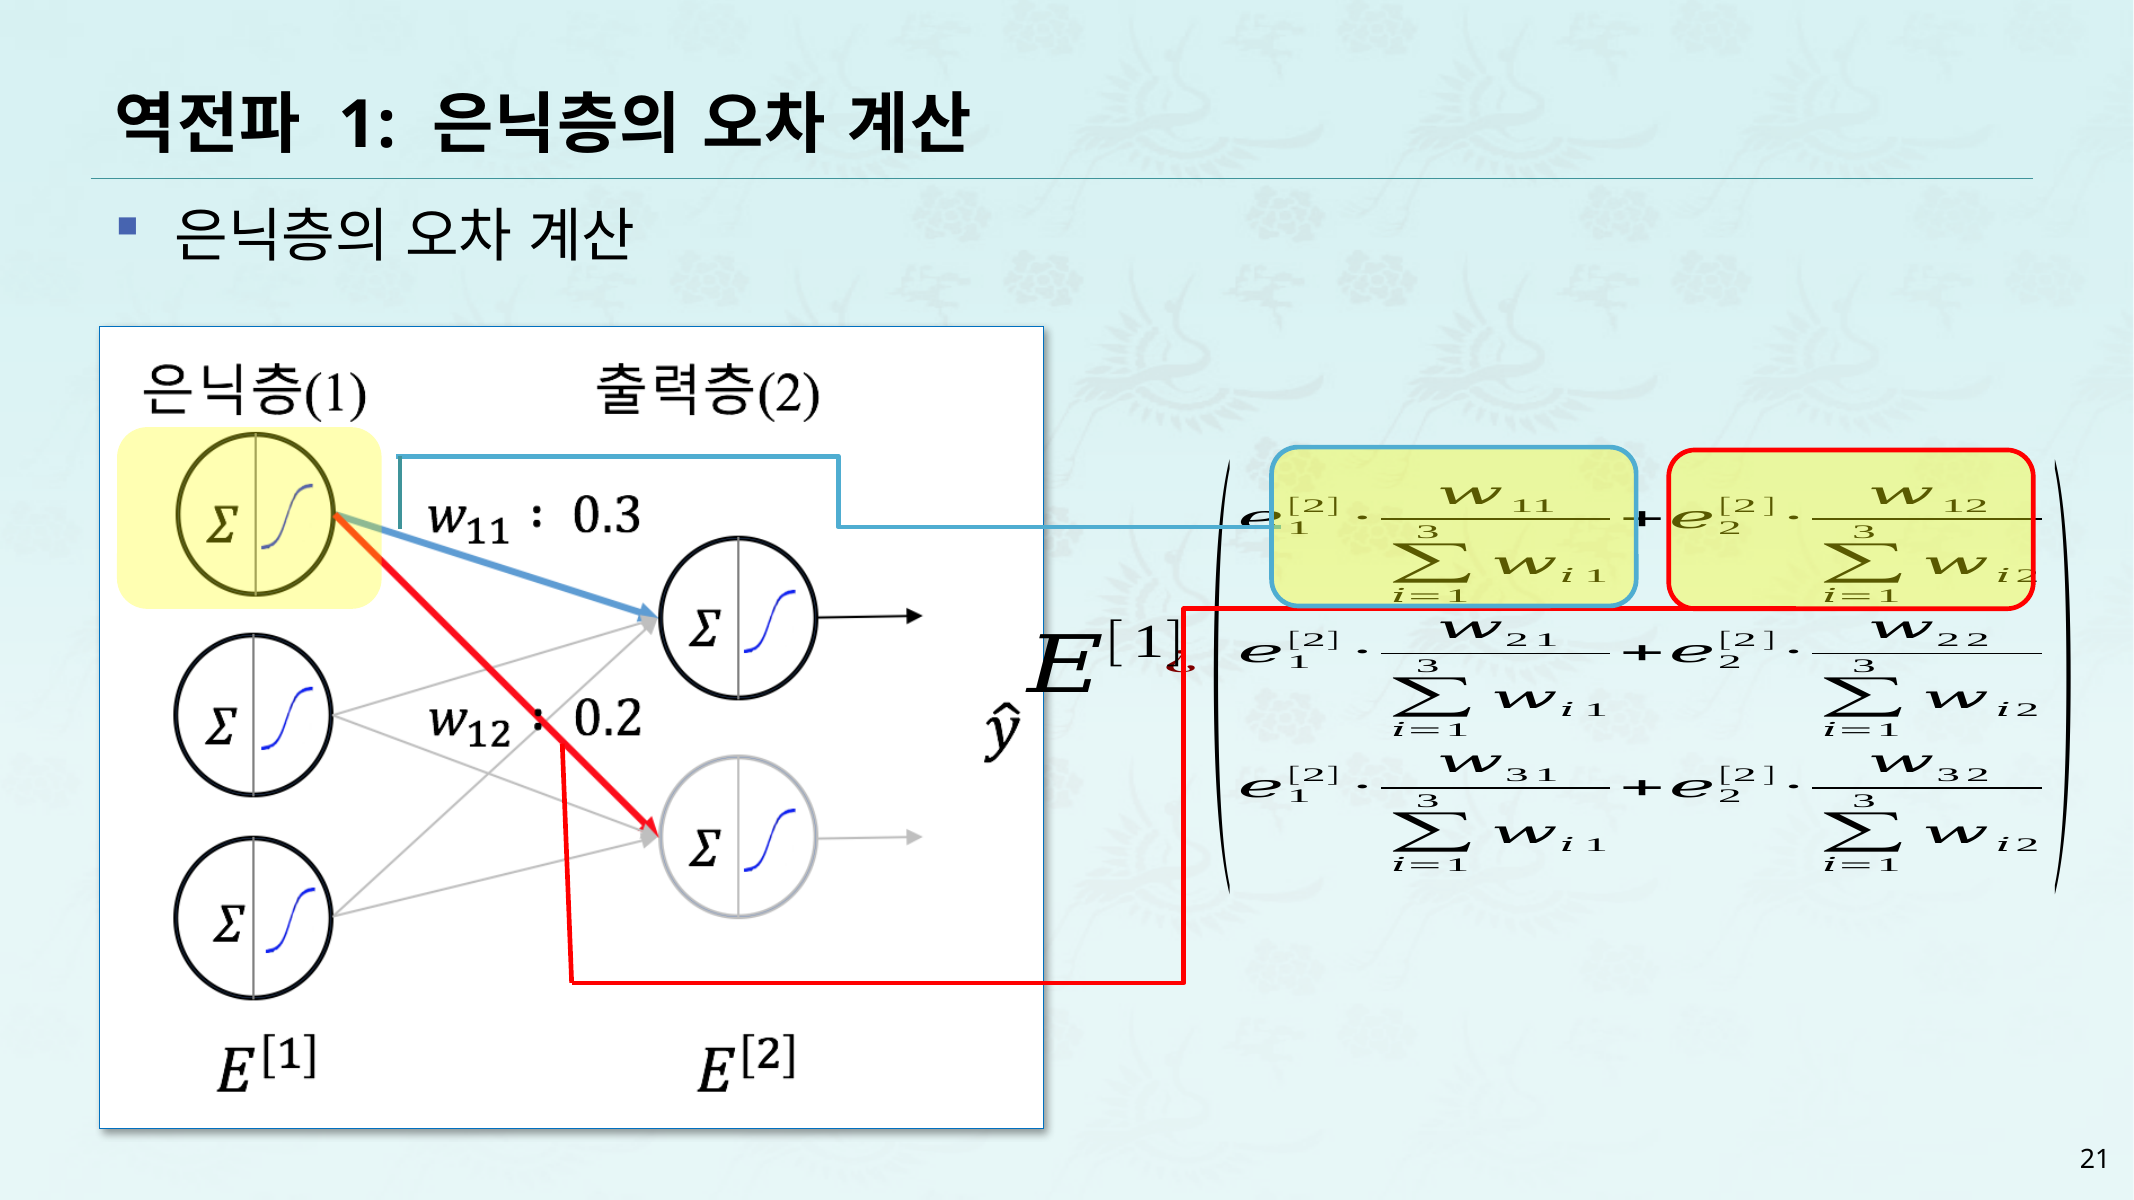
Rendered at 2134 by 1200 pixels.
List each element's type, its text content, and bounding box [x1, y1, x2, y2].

picture [99, 326, 1044, 1129]
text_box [395, 456, 399, 528]
text_box [1270, 445, 1638, 607]
slide_number 21 [1937, 1128, 2125, 1193]
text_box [401, 456, 1281, 528]
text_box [571, 608, 1796, 983]
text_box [562, 743, 572, 984]
title 역전파 1: 은닉층의 오차 계산 [99, 62, 2034, 179]
list 은닉층의 오차 계산 [99, 191, 1044, 326]
text_box [1667, 448, 2035, 611]
